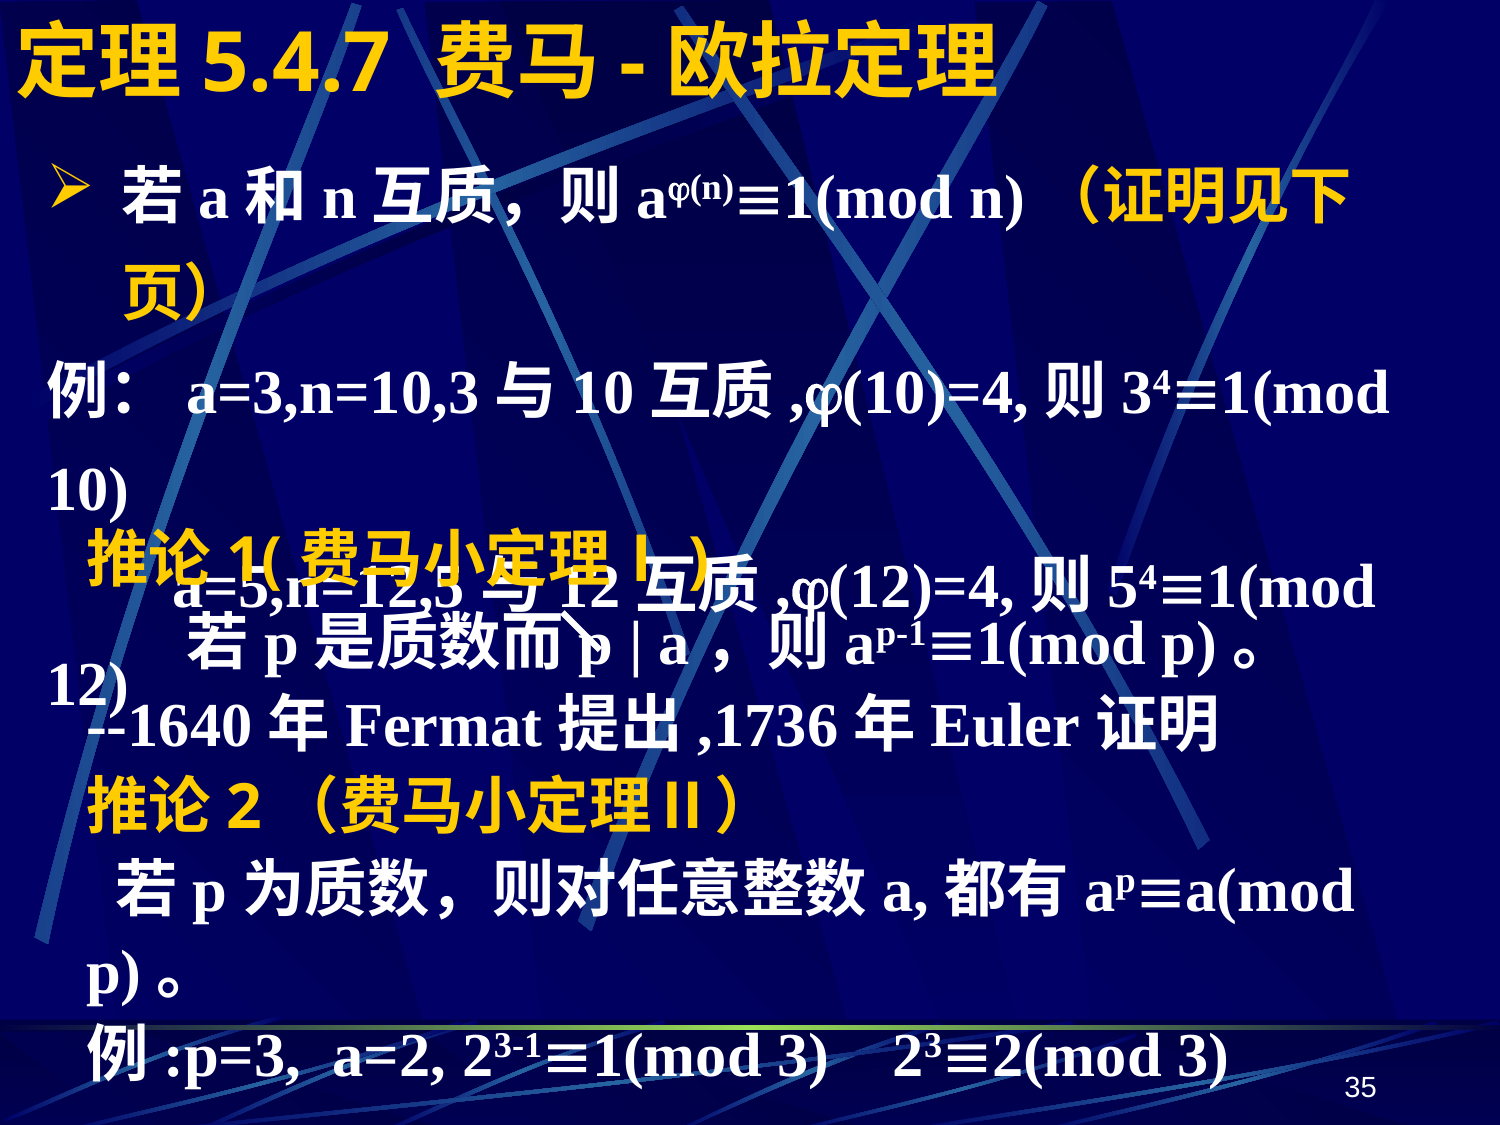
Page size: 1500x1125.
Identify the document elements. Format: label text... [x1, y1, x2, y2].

title 定理5.4.7 费马-欧拉定理 [0, 0, 1276, 117]
footer [516, 1035, 993, 1111]
text_box 推论1(费马小定理Ⅰ) 若p是质数而p | a，则ap-11(mod p)。 --1640年Fermat提出,1736年Euler证明 推论2（费马小定理Ⅱ） 若p为质数，则对任意整数a,都有apa(mod p)。 例:p=3, a=2, 23-11(mod 3) 232(mod 3) [71, 504, 1457, 1032]
slide_number 35 [1079, 1035, 1393, 1111]
text_box 若a和n互质，则a(n)1(mod n)（证明见下页） 例：a=3,n=10,3与10互质,(10)=4,则341(mod 10) a=5,n=12,5与12互质,(12)=4,则541(mod 12) [31, 126, 1457, 488]
